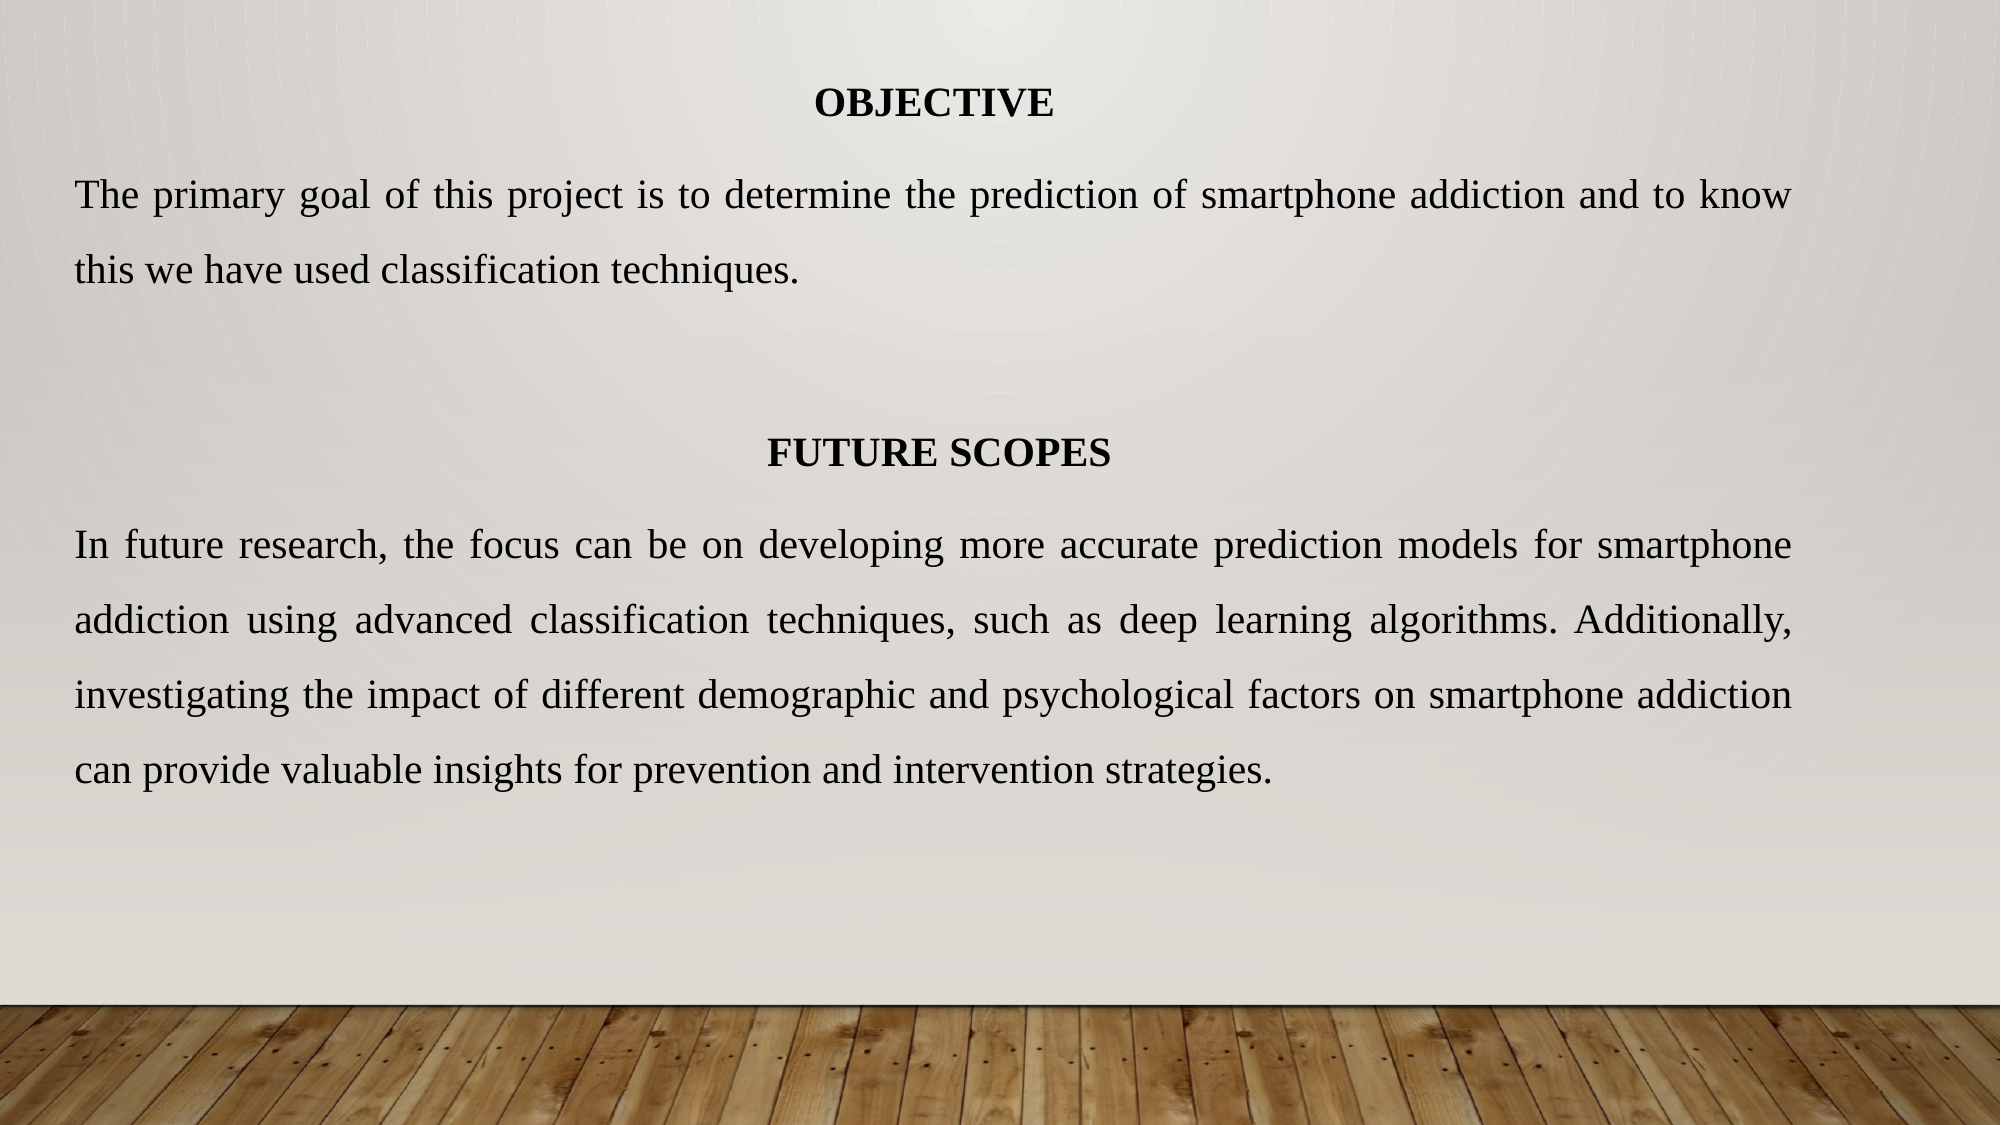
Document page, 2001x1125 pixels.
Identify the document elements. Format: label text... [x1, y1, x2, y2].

picture [0, 1005, 2000, 1125]
text_box OBJECTIVE The primary goal of this project is to determine the prediction of smartphone addiction and to know this we have used classification techniques. FUTURE SCOPES In future research, the focus can be on developing more accurate prediction models for smartphone addiction using advanced classification techniques, such as deep learning algorithms. Additionally, investigating the impact of different demographic and psychological factors on smartphone addiction can provide valuable insights for prevention and intervention strategies. [59, 63, 1809, 799]
